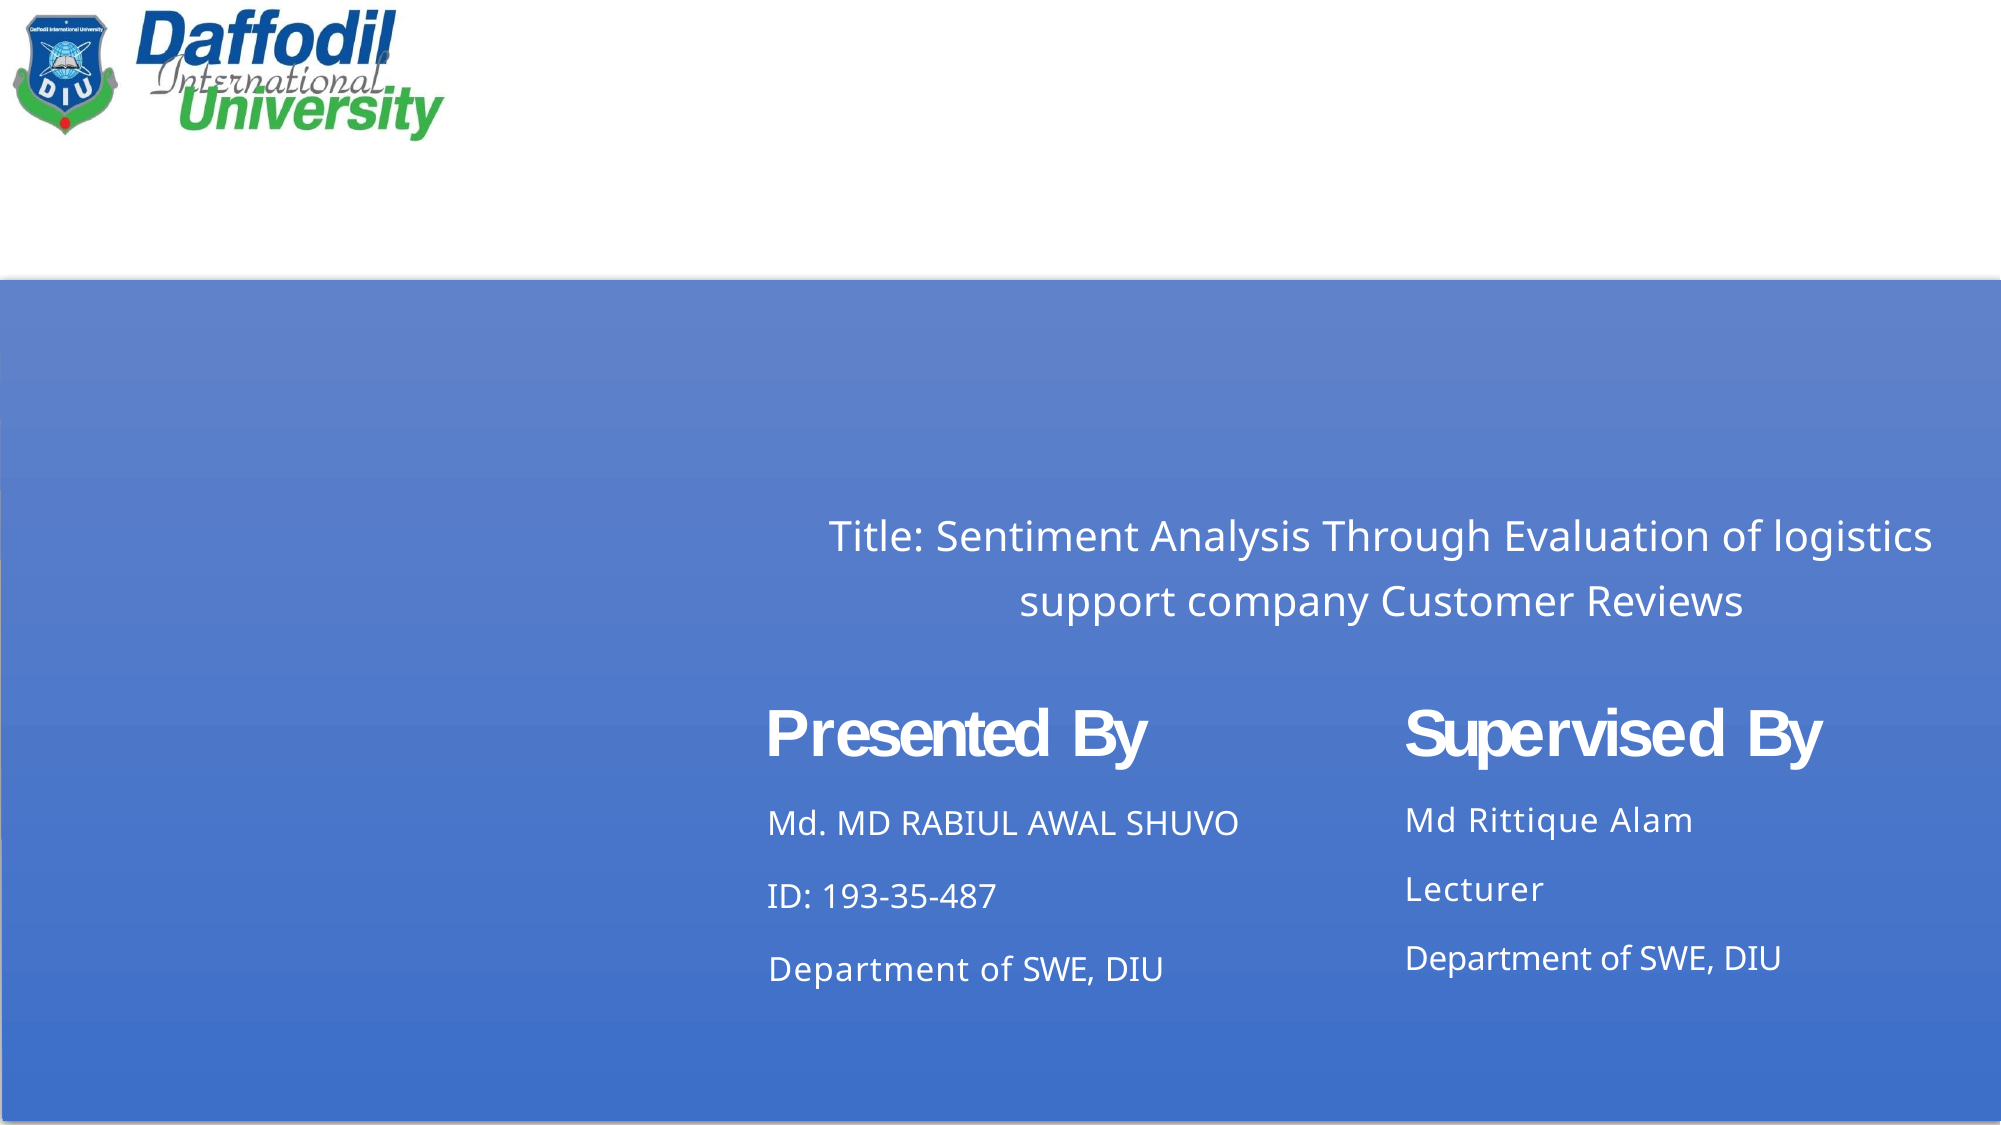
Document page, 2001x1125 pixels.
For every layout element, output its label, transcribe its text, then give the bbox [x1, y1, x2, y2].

text_box Title: Sentiment Analysis Through Evaluation of logistics support company Customer Reviews [800, 485, 1963, 625]
picture [8, 0, 450, 146]
text_box Supervised By Md Rittique Alam Lecturer Department of SWE, DIU [1402, 687, 1838, 977]
text_box Presented By Md. MD RABIUL AWAL SHUVO ID: 193-35-487 Department of SWE, DIU [756, 687, 1363, 989]
text_box [0, 279, 2000, 1122]
